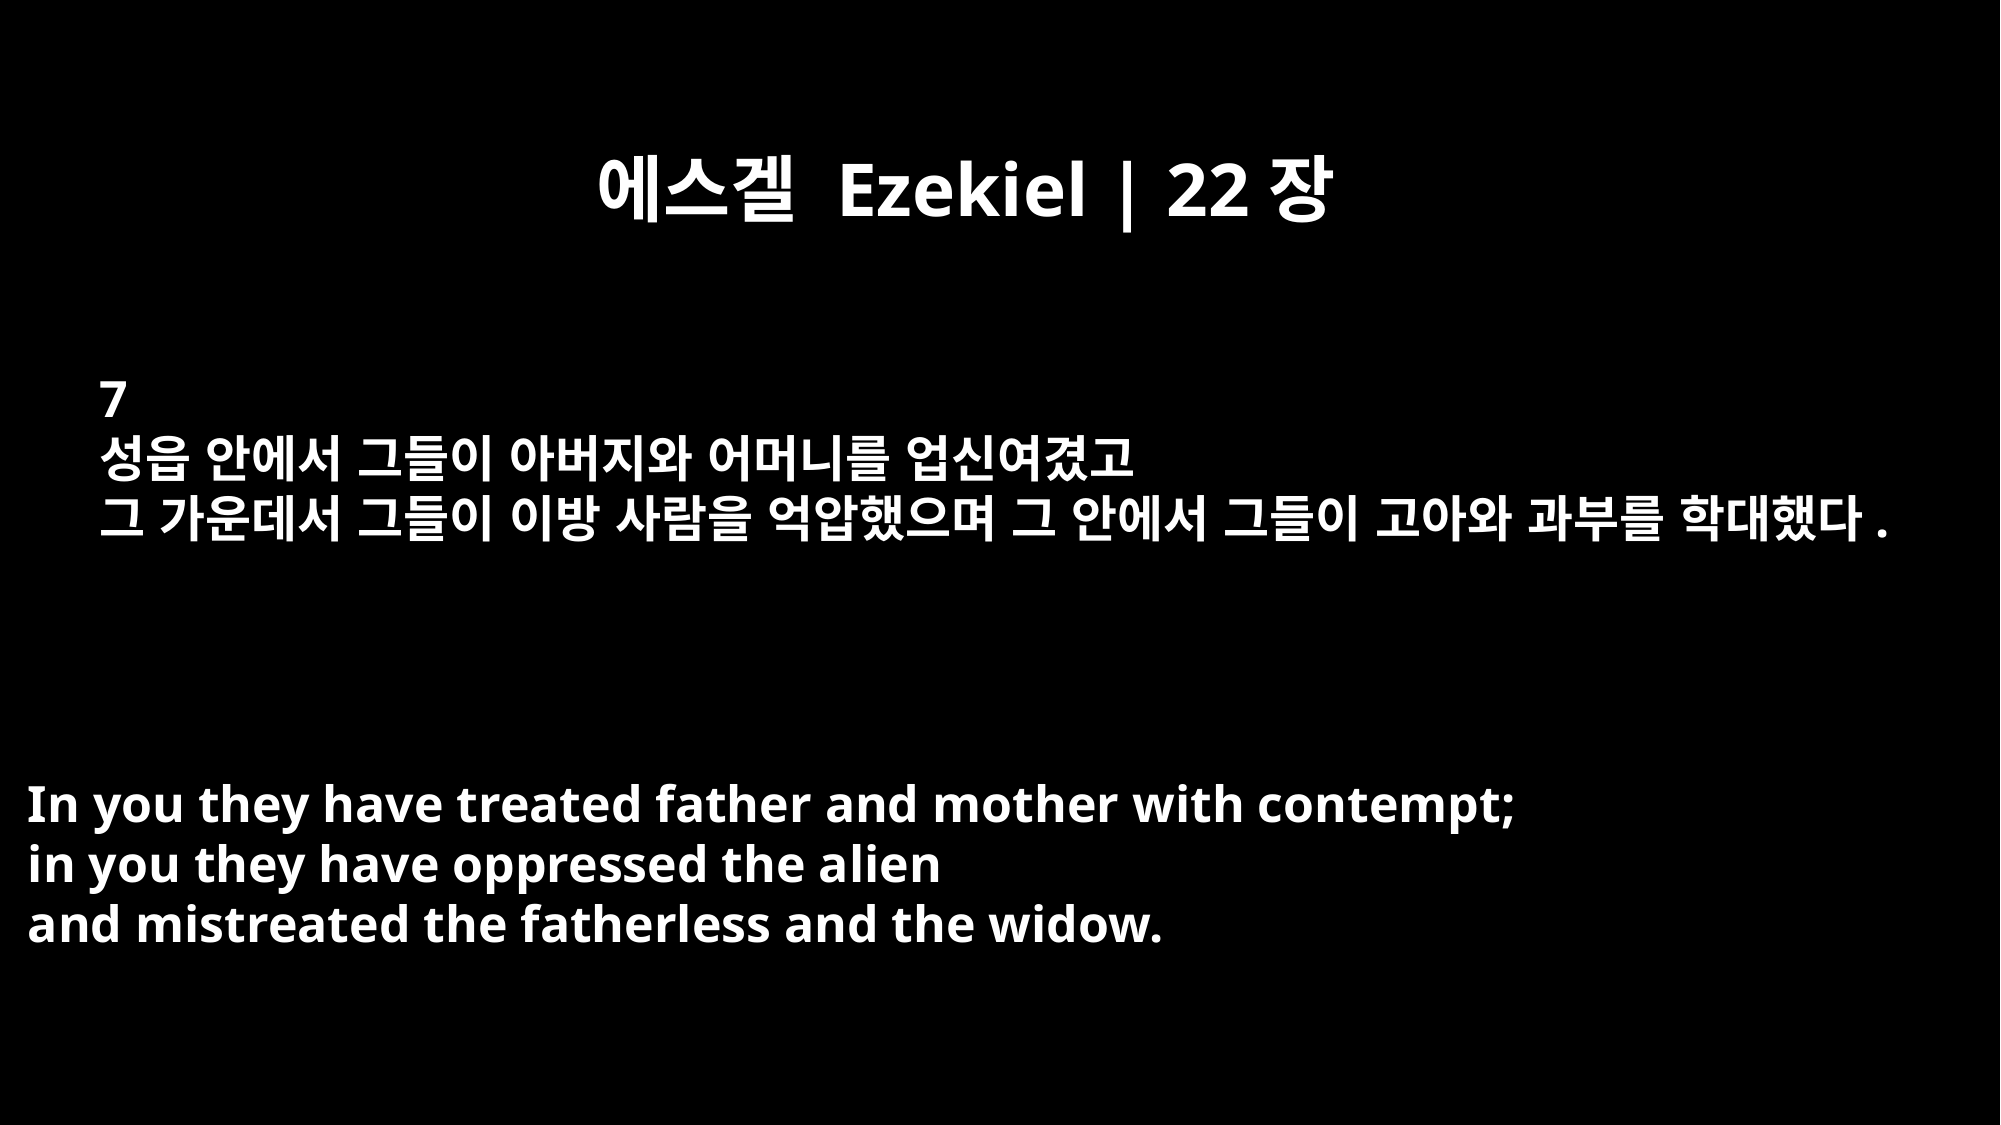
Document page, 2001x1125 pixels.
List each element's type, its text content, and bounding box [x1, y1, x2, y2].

text_box In you they have treated father and mother with contempt; in you they have oppressed the alien and mistreated the fatherless and the widow. [13, 764, 1544, 960]
text_box 7 성읍 안에서 그들이 아버지와 어머니를 업신여겼고 그 가운데서 그들이 이방 사람을 억압했으며 그 안에서 그들이 고아와 과부를 학대했다. [85, 359, 1906, 555]
text_box 에스겔 Ezekiel | 22장 [581, 136, 1351, 239]
